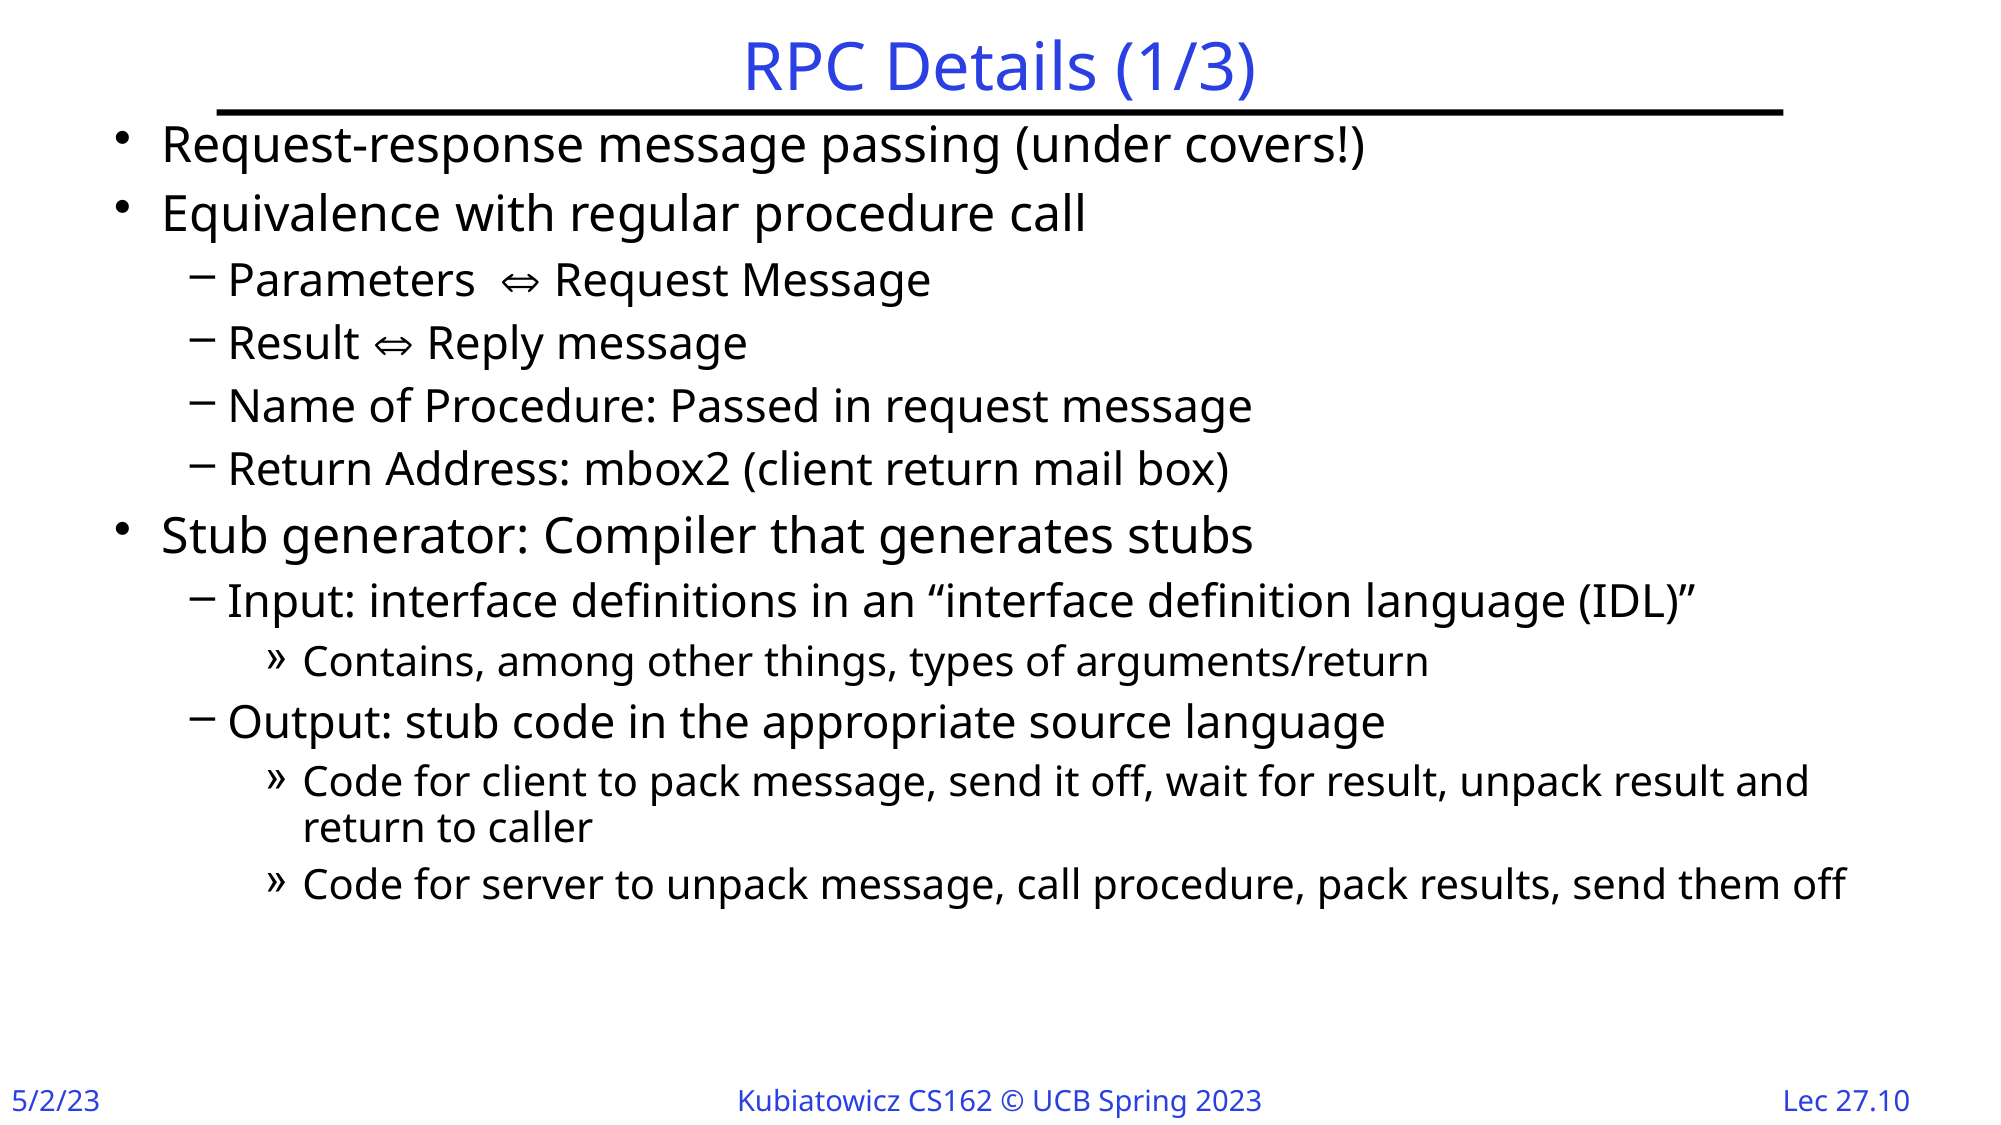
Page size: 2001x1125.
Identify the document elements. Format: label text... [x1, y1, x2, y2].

list Request-response message passing (under covers!) Equivalence with regular procedure call Parameters Request Message Result  Reply message Name of Procedure: Passed in request message Return Address: mbox2 (client return mail box) Stub generator: Compiler that generates stubs Input: interface definitions in an “interface definition language (IDL)” Contains, among other things, types of arguments/return Output: stub code in the appropriate source language Code for client to pack message, send it off, wait for result, unpack result and return to caller Code for server to unpack message, call procedure, pack results, send them off [99, 112, 1913, 1025]
title RPC Details (1/3) [216, 24, 1784, 112]
